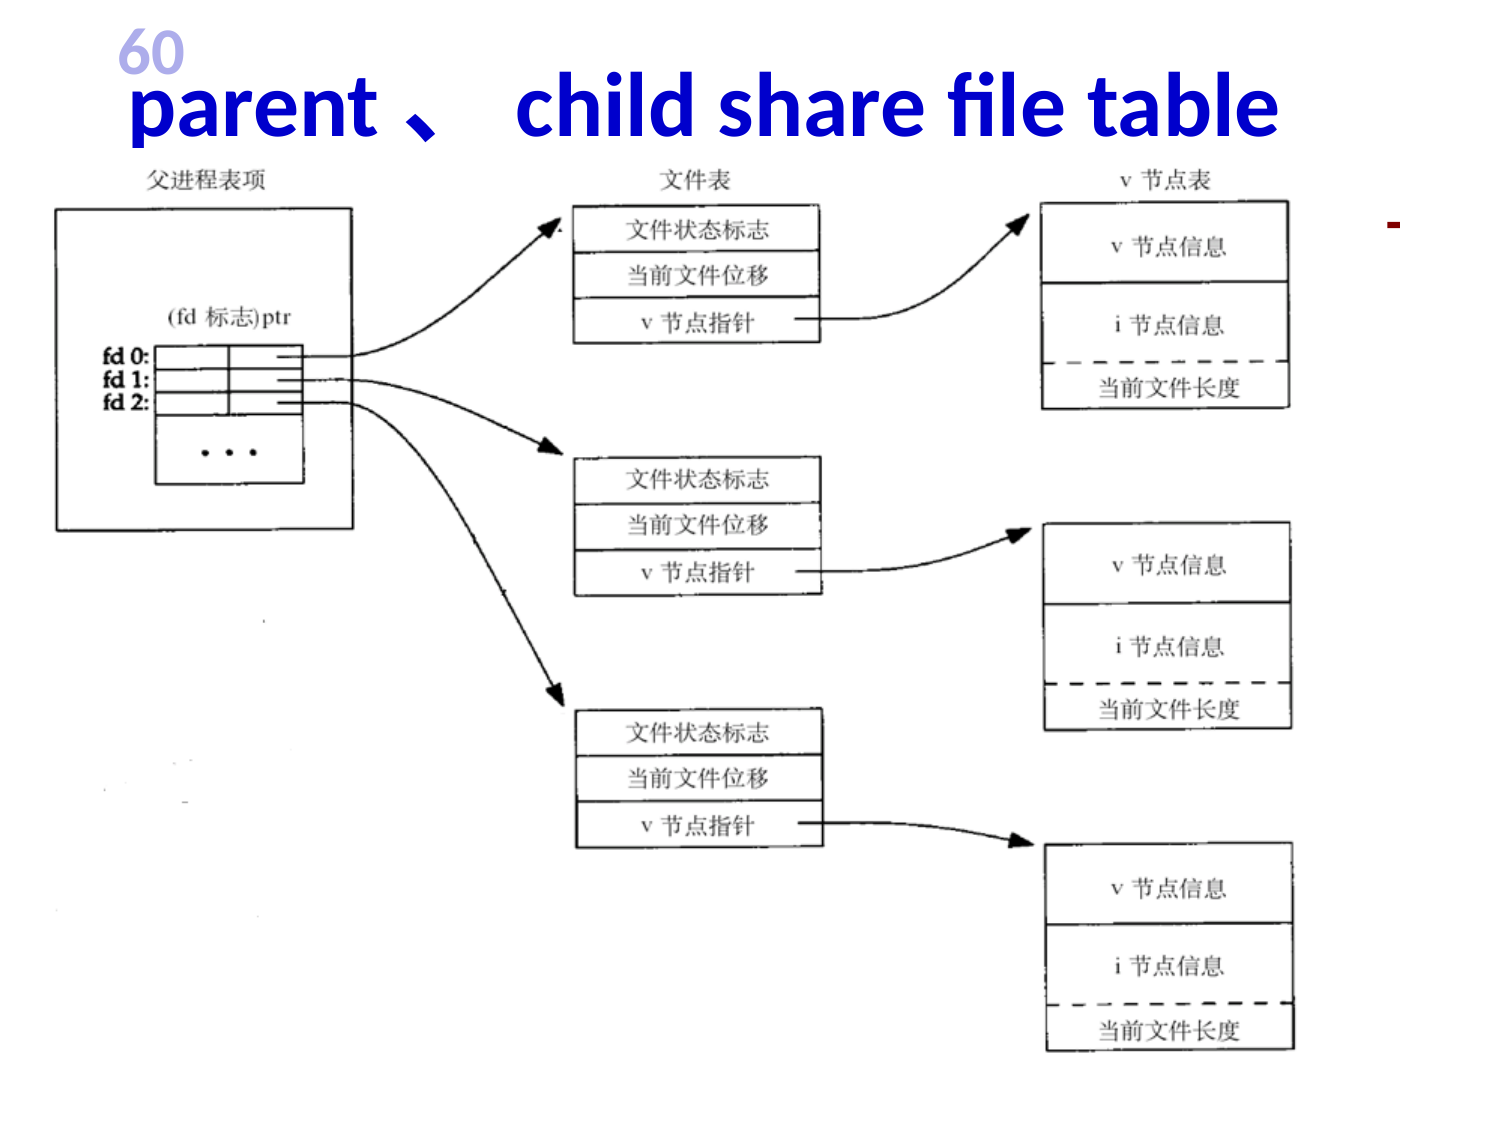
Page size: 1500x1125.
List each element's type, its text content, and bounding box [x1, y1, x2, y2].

picture [5, 148, 1388, 1084]
title parent、child share file table [112, 50, 1388, 148]
